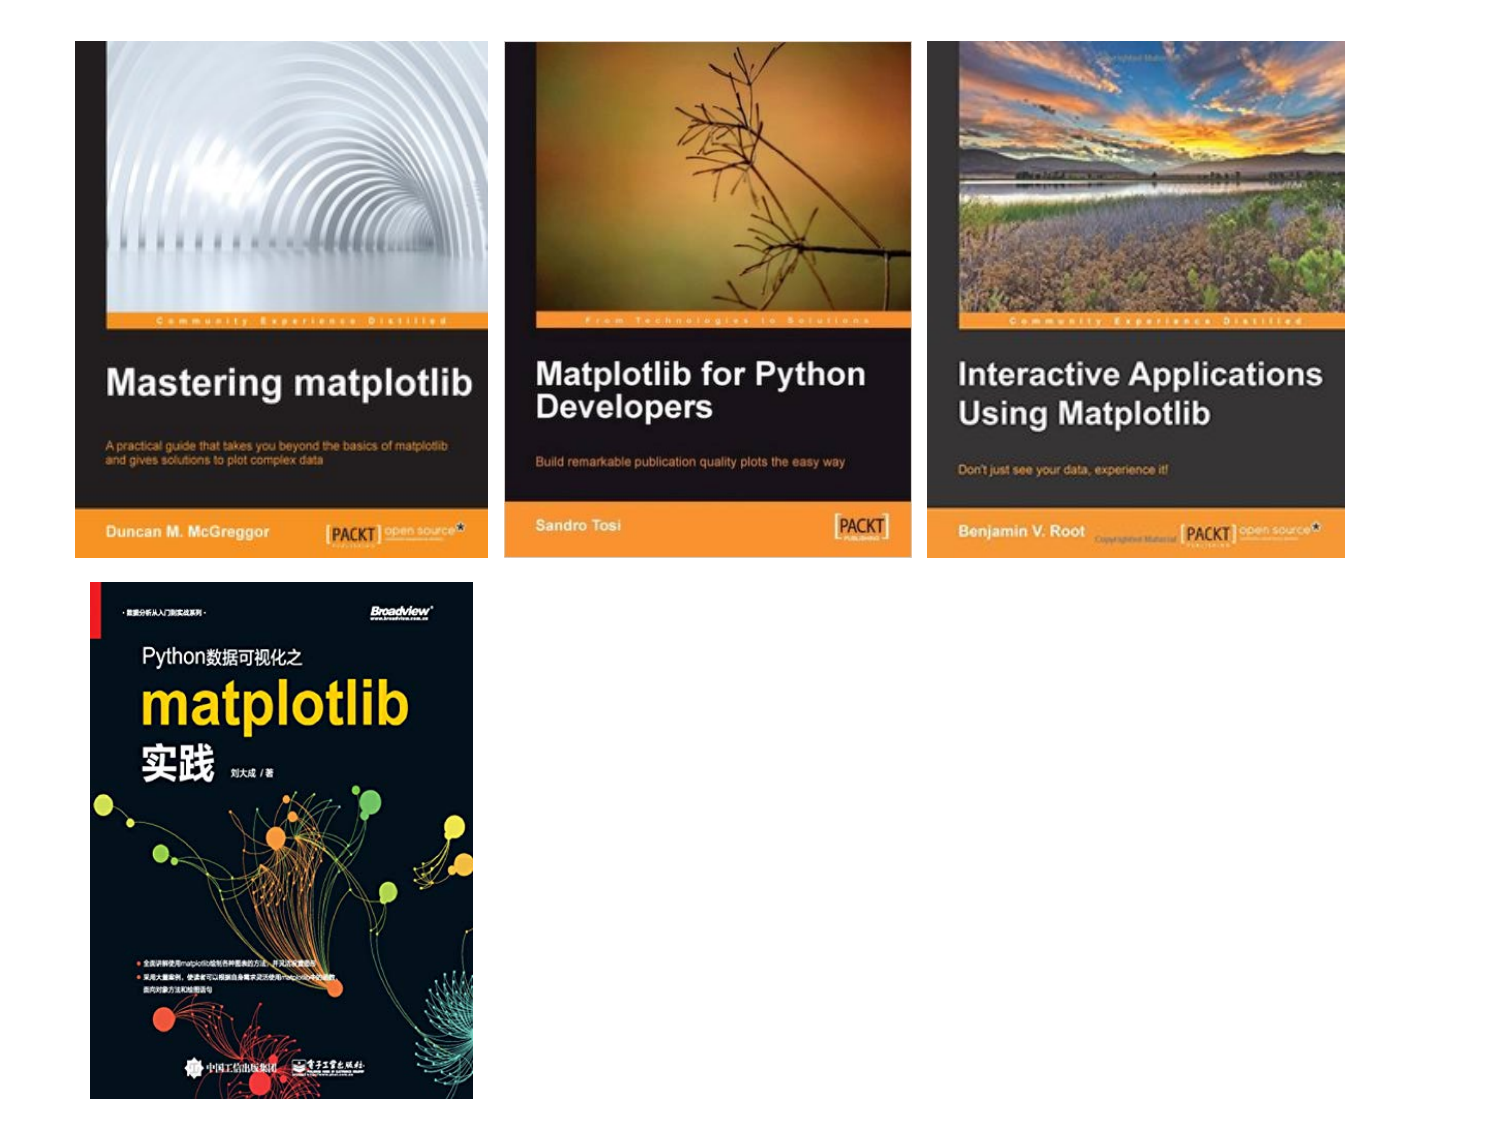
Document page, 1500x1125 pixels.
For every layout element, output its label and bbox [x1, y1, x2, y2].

picture [504, 41, 912, 558]
list [90, 582, 473, 1099]
picture [75, 41, 488, 558]
list [927, 41, 1345, 558]
